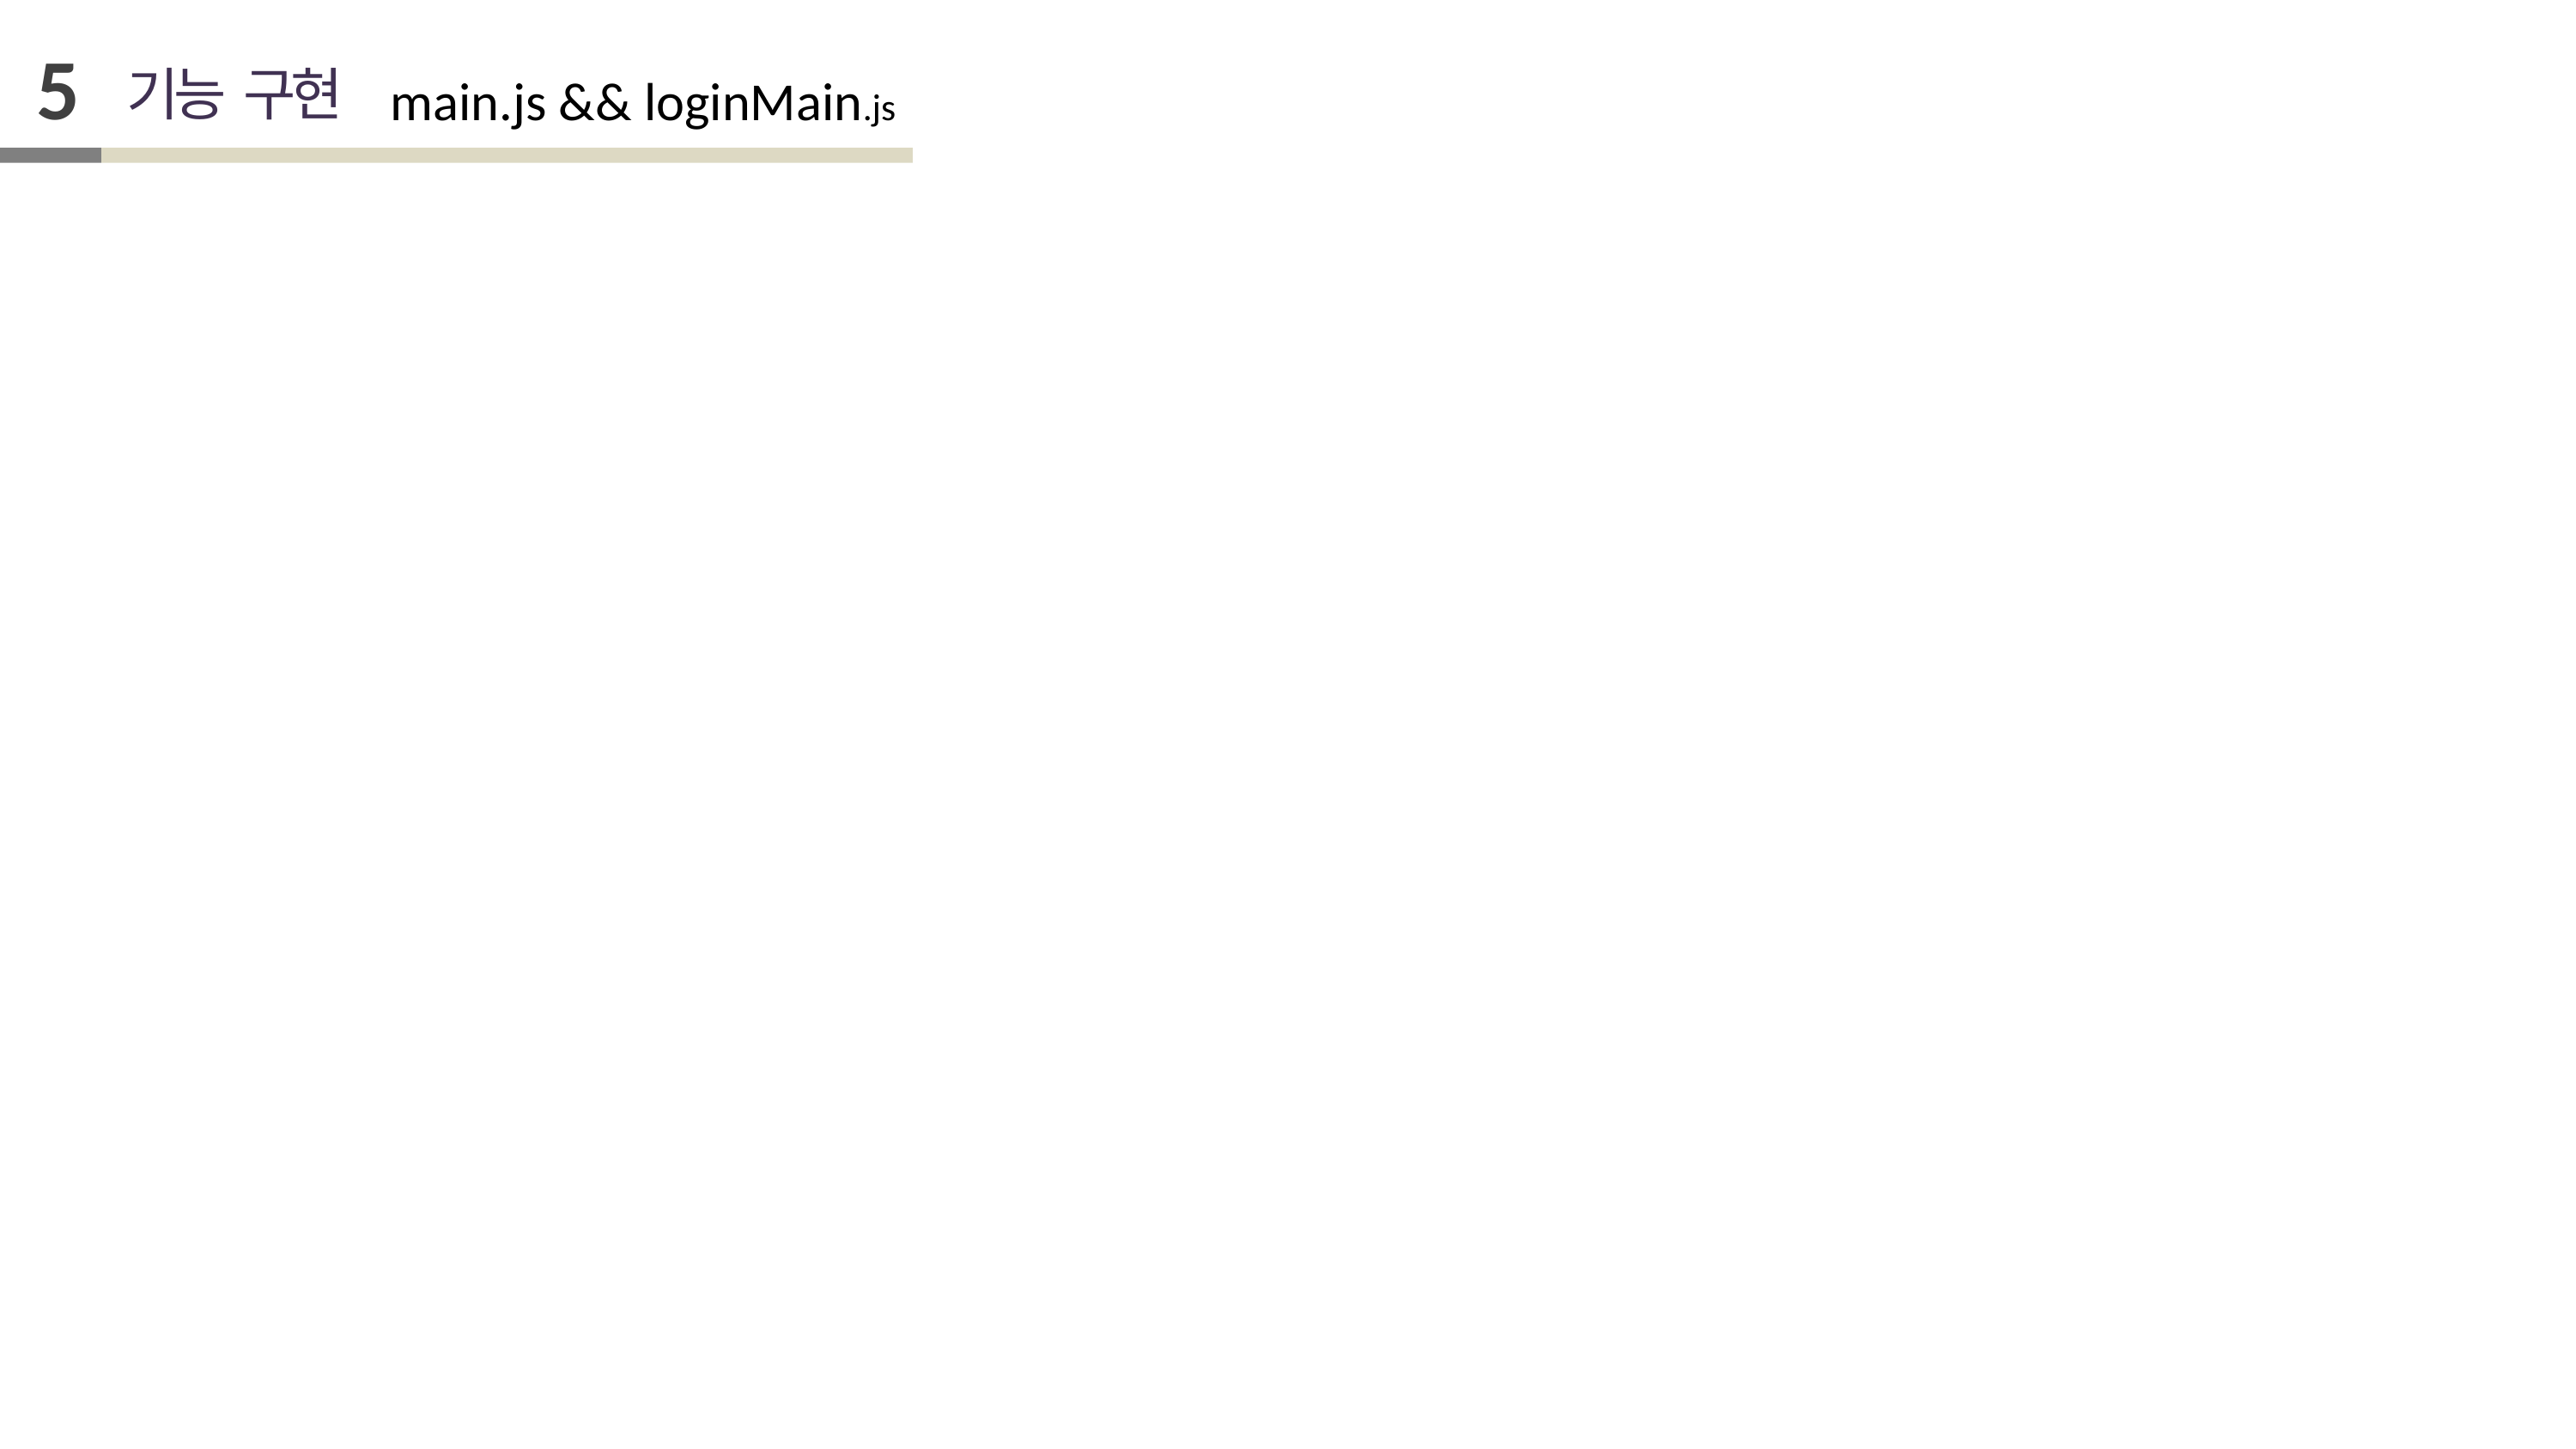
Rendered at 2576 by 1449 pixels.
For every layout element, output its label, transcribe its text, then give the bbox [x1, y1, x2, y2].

text_box 5 [23, 27, 94, 144]
text_box 기능 구현 [113, 52, 368, 133]
text_box main.js && loginMain.js [377, 60, 1192, 138]
text_box [0, 146, 103, 165]
text_box [103, 146, 914, 165]
